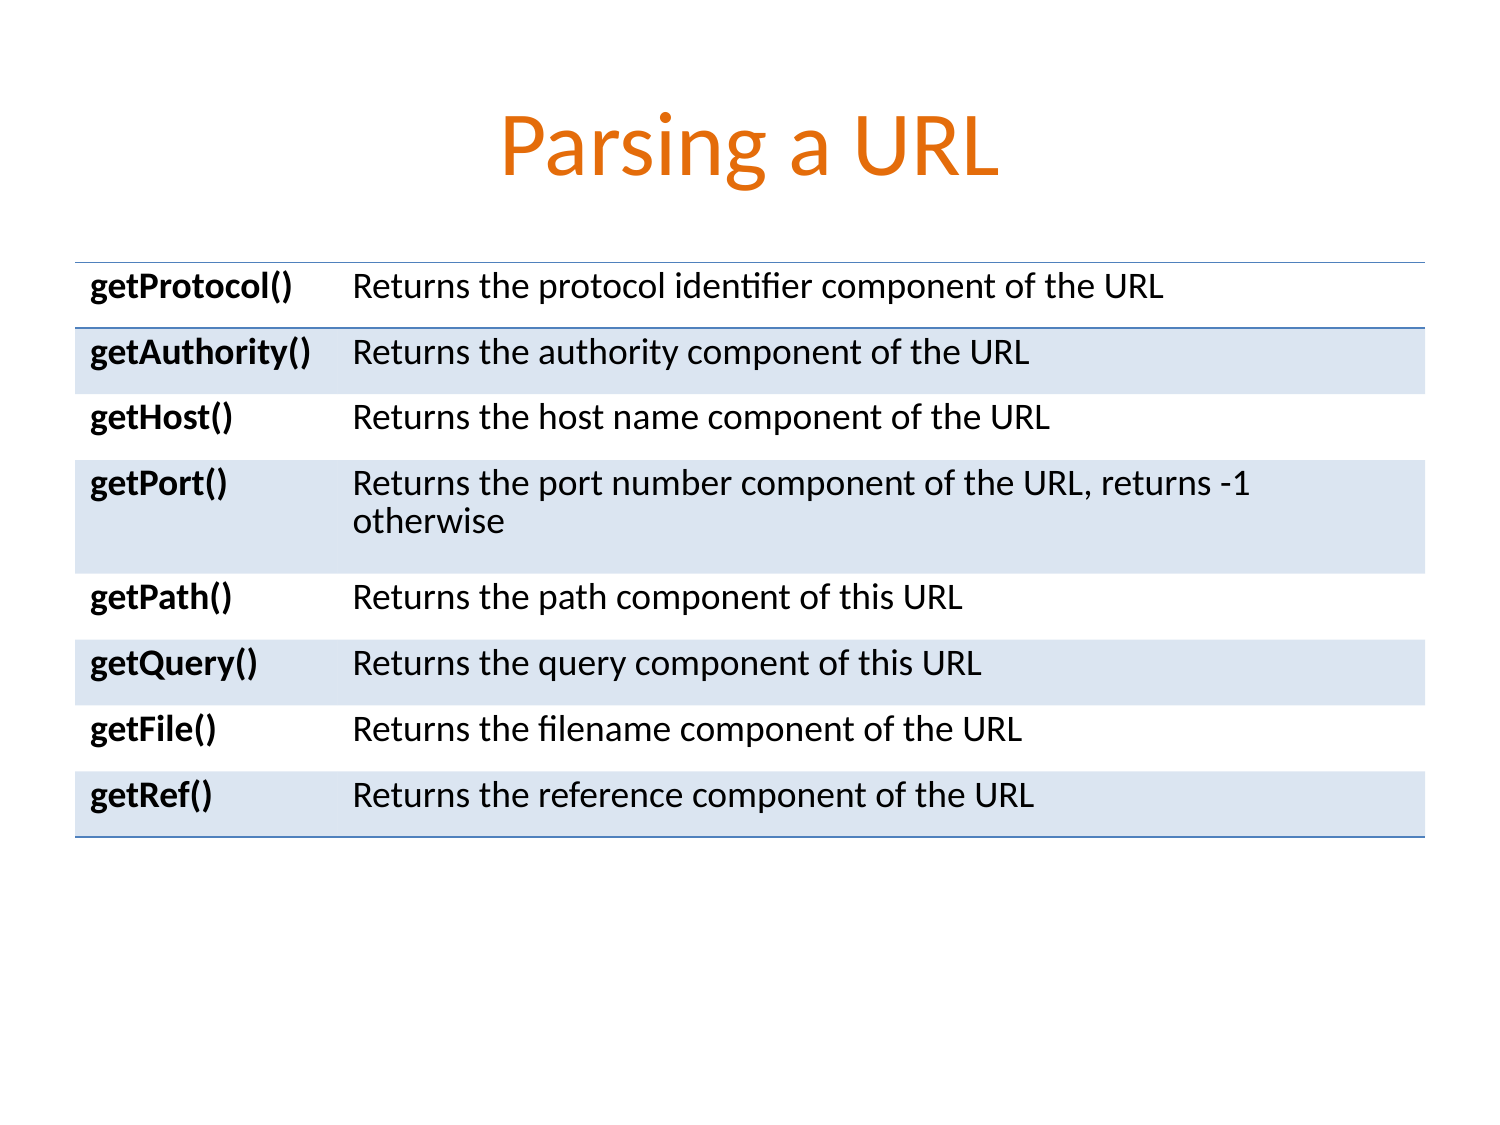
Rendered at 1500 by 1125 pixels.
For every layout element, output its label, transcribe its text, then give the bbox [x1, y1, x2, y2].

table_cell getAuthority() [75, 329, 338, 394]
table_cell getPath() [75, 574, 338, 640]
table_cell getQuery() [75, 640, 338, 705]
table_cell Returns the reference component of the URL [338, 771, 1425, 836]
table_cell getRef() [75, 771, 338, 836]
table_header Returns the protocol identifier component of the URL [338, 263, 1425, 327]
table_cell Returns the query component of this URL [338, 640, 1425, 705]
table_cell Returns the authority component of the URL [338, 329, 1425, 394]
table_cell getHost() [75, 394, 338, 460]
table_header getProtocol() [75, 263, 338, 327]
table_cell Returns the filename component of the URL [338, 705, 1425, 771]
table_cell getFile() [75, 705, 338, 771]
table_cell Returns the path component of this URL [338, 574, 1425, 640]
table_cell Returns the port number component of the URL, returns -1 otherwise [338, 460, 1425, 574]
table_cell getPort() [75, 460, 338, 574]
title Parsing a URL [75, 45, 1425, 233]
table_cell Returns the host name component of the URL [338, 394, 1425, 460]
